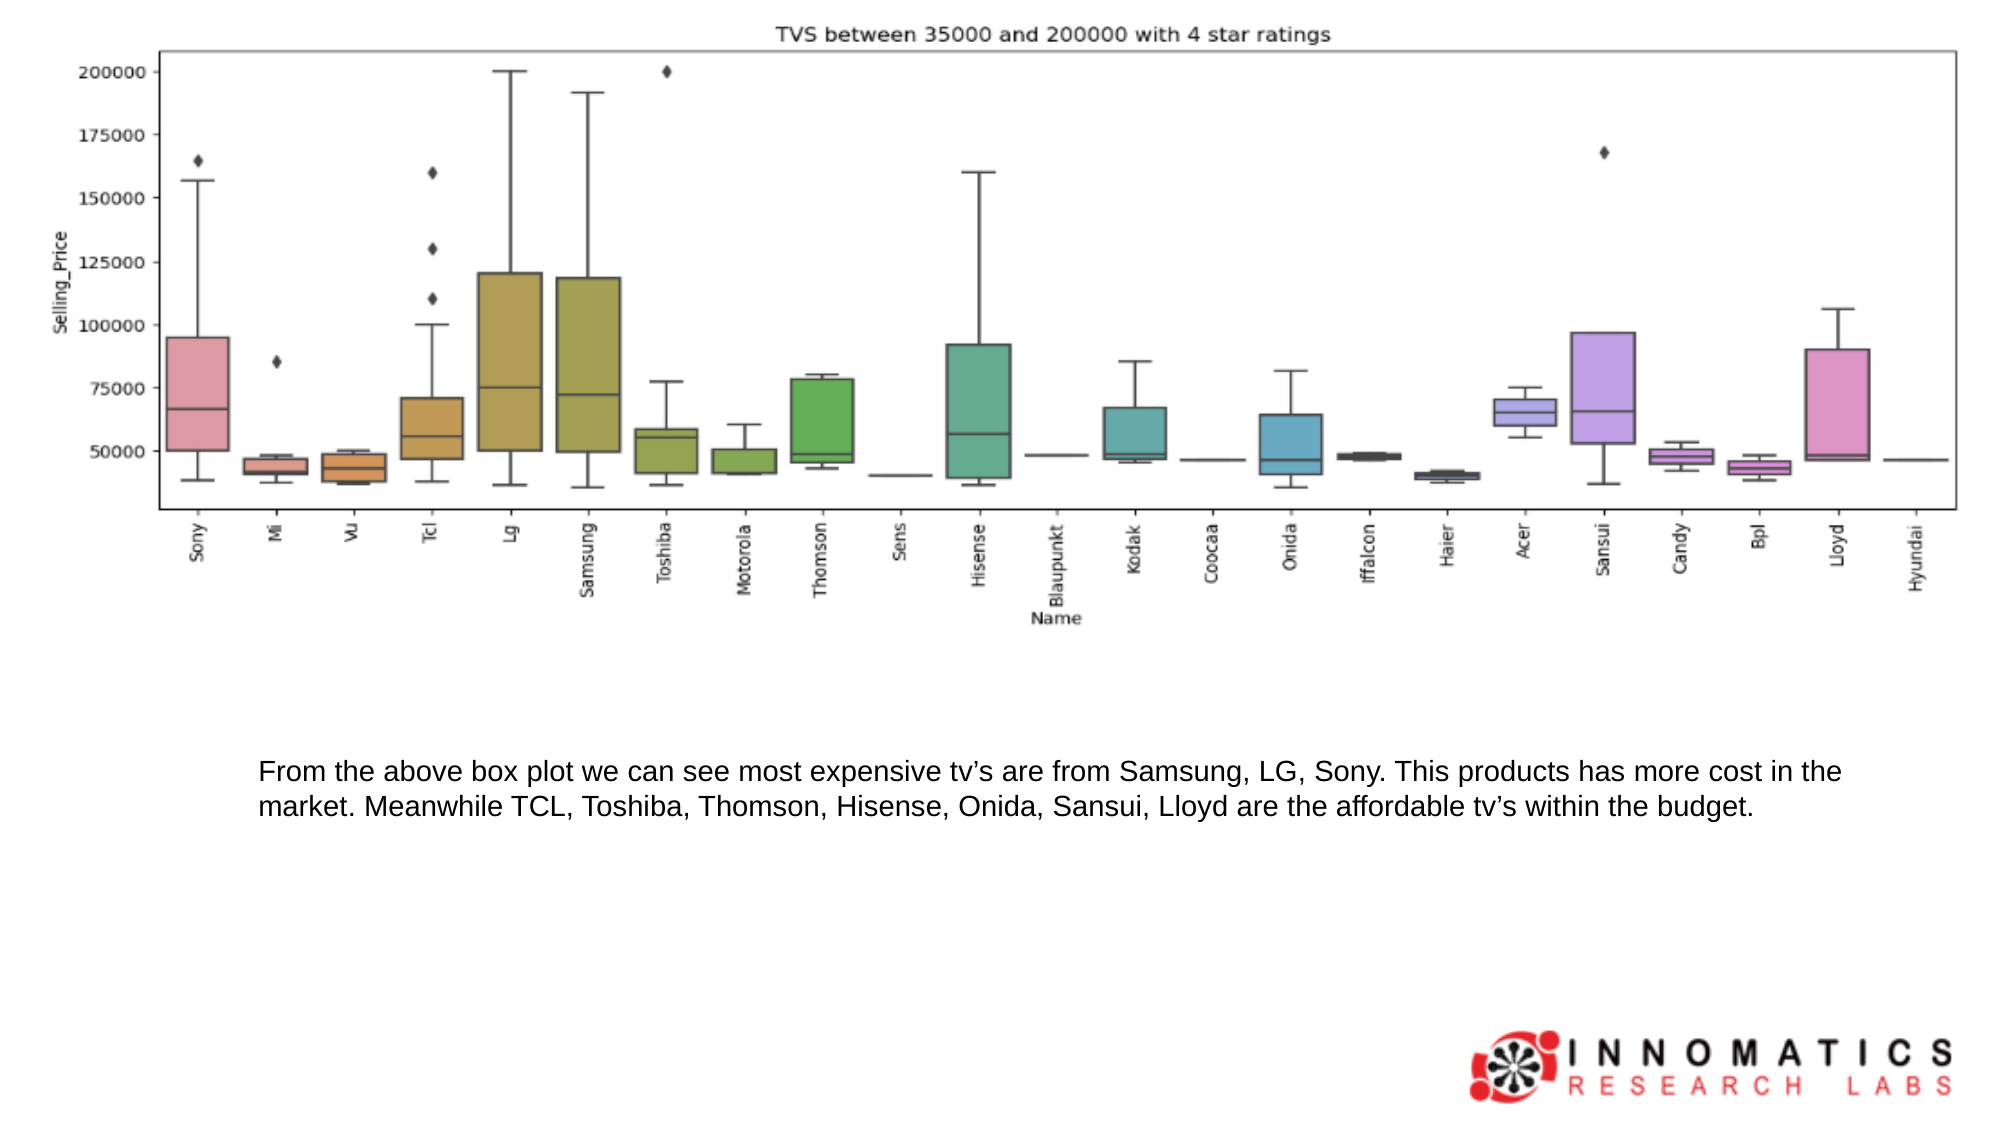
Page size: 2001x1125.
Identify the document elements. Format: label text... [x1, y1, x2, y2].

picture [22, 12, 1964, 645]
picture [1445, 1014, 1975, 1125]
text_box From the above box plot we can see most expensive tv’s are from Samsung, LG, Sony. This products has more cost in the market. Meanwhile TCL, Toshiba, Thomson, Hisense, Onida, Sansui, Lloyd are the affordable tv’s within the budget. [243, 745, 1870, 830]
